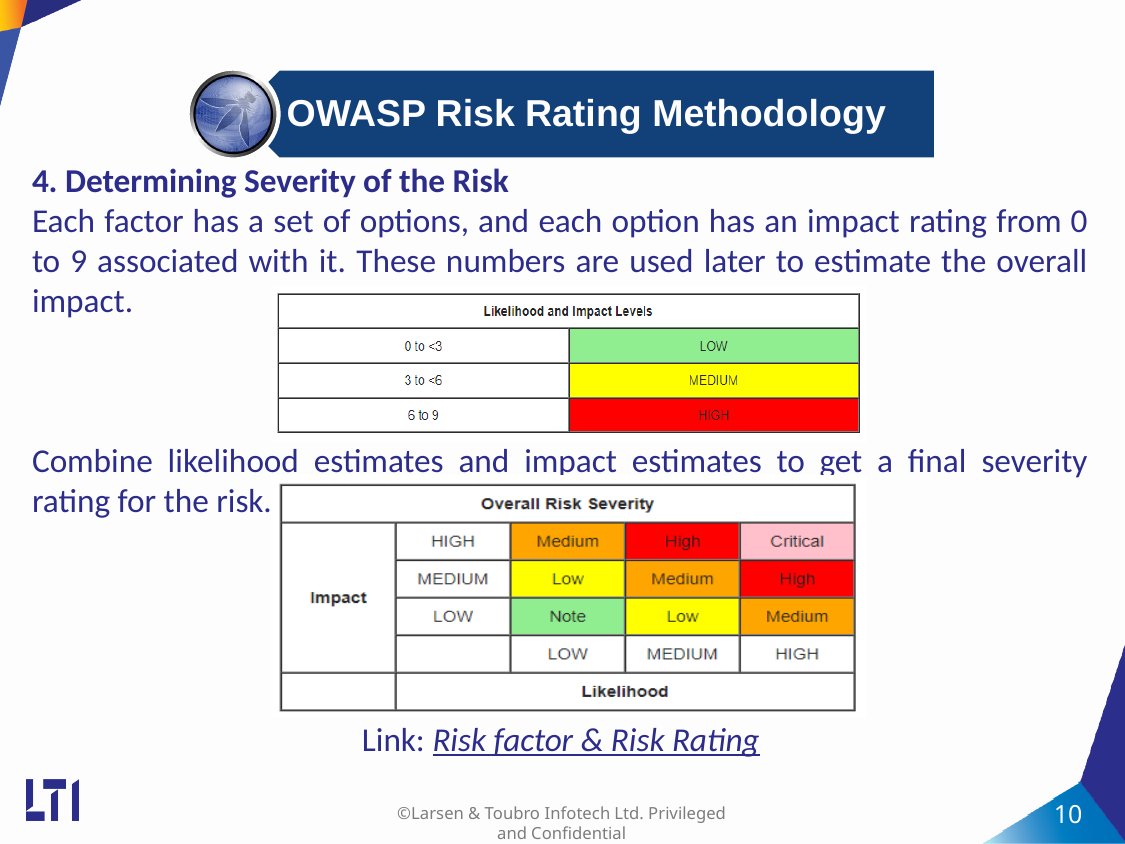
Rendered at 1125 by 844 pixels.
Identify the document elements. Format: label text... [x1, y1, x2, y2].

picture [966, 640, 1125, 844]
picture [271, 474, 867, 718]
text_box 4. Determining Severity of the Risk Each factor has a set of options, and each option has an impact rating from 0 to 9 associated with it. These numbers are used later to estimate the overall impact. Combine likelihood estimates and impact estimates to get a final severity rating for the risk. Link: Risk factor & Risk Rating [32, 168, 1090, 760]
picture [271, 285, 867, 442]
picture [0, 0, 82, 110]
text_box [32, 68, 1091, 160]
picture [26, 779, 79, 821]
